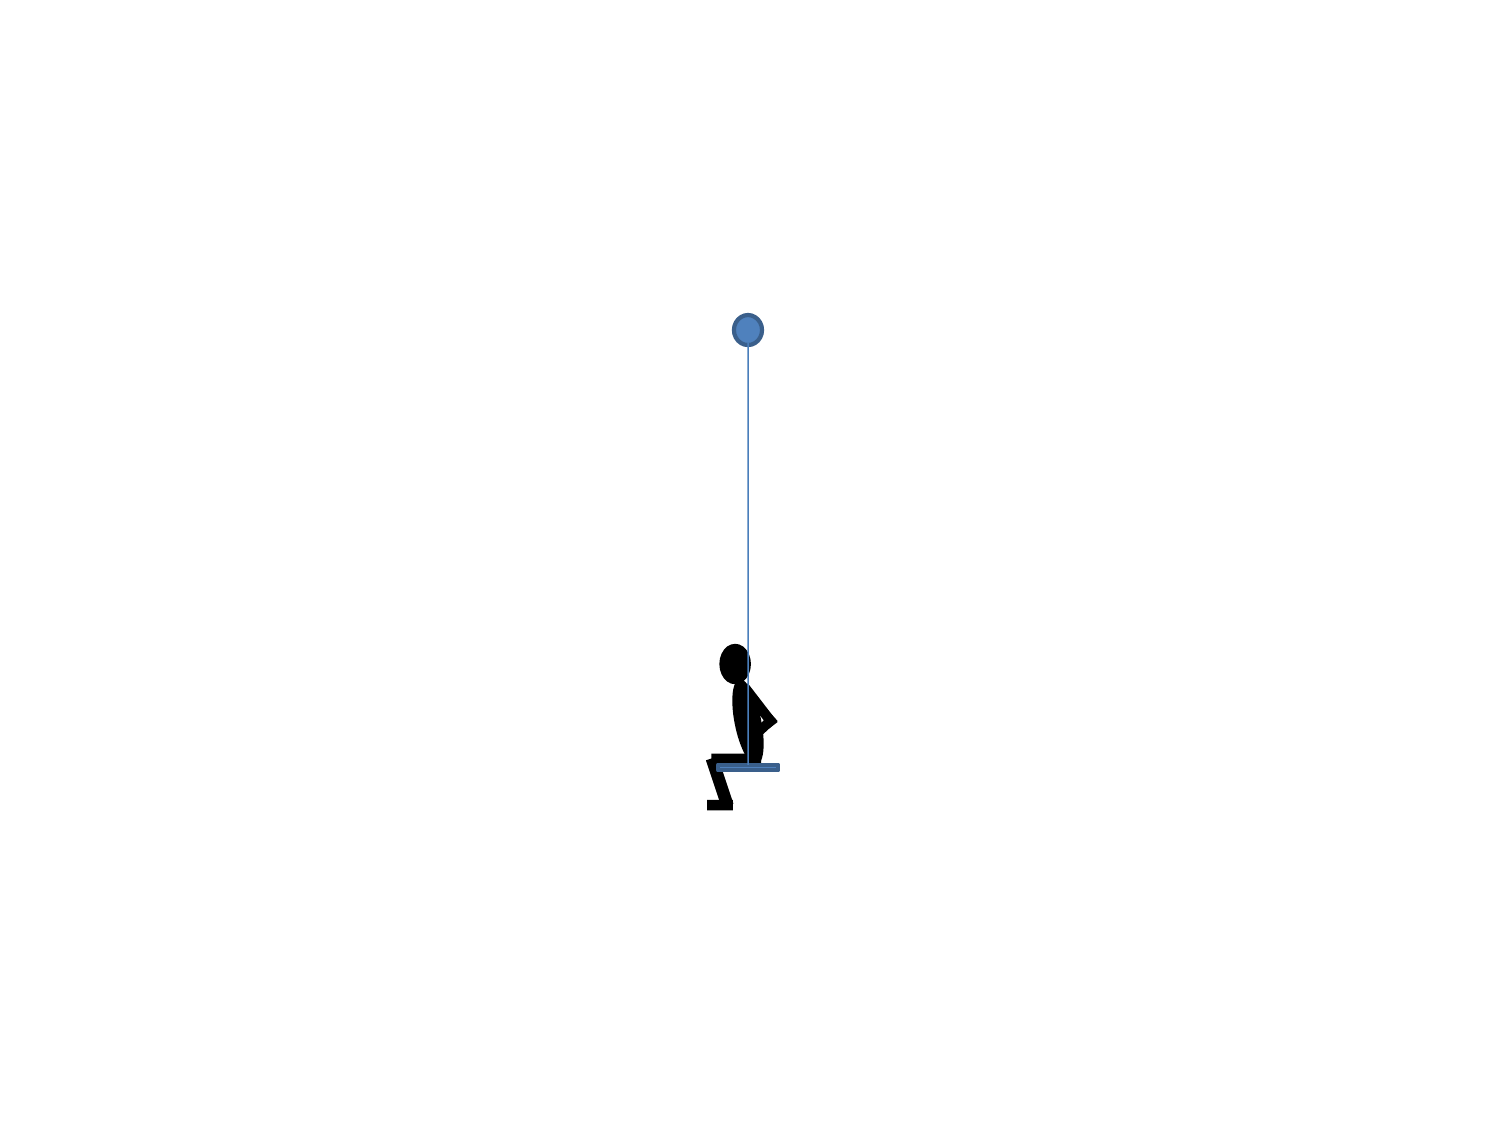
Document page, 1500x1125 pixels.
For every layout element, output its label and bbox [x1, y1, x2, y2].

text_box [706, 314, 780, 811]
